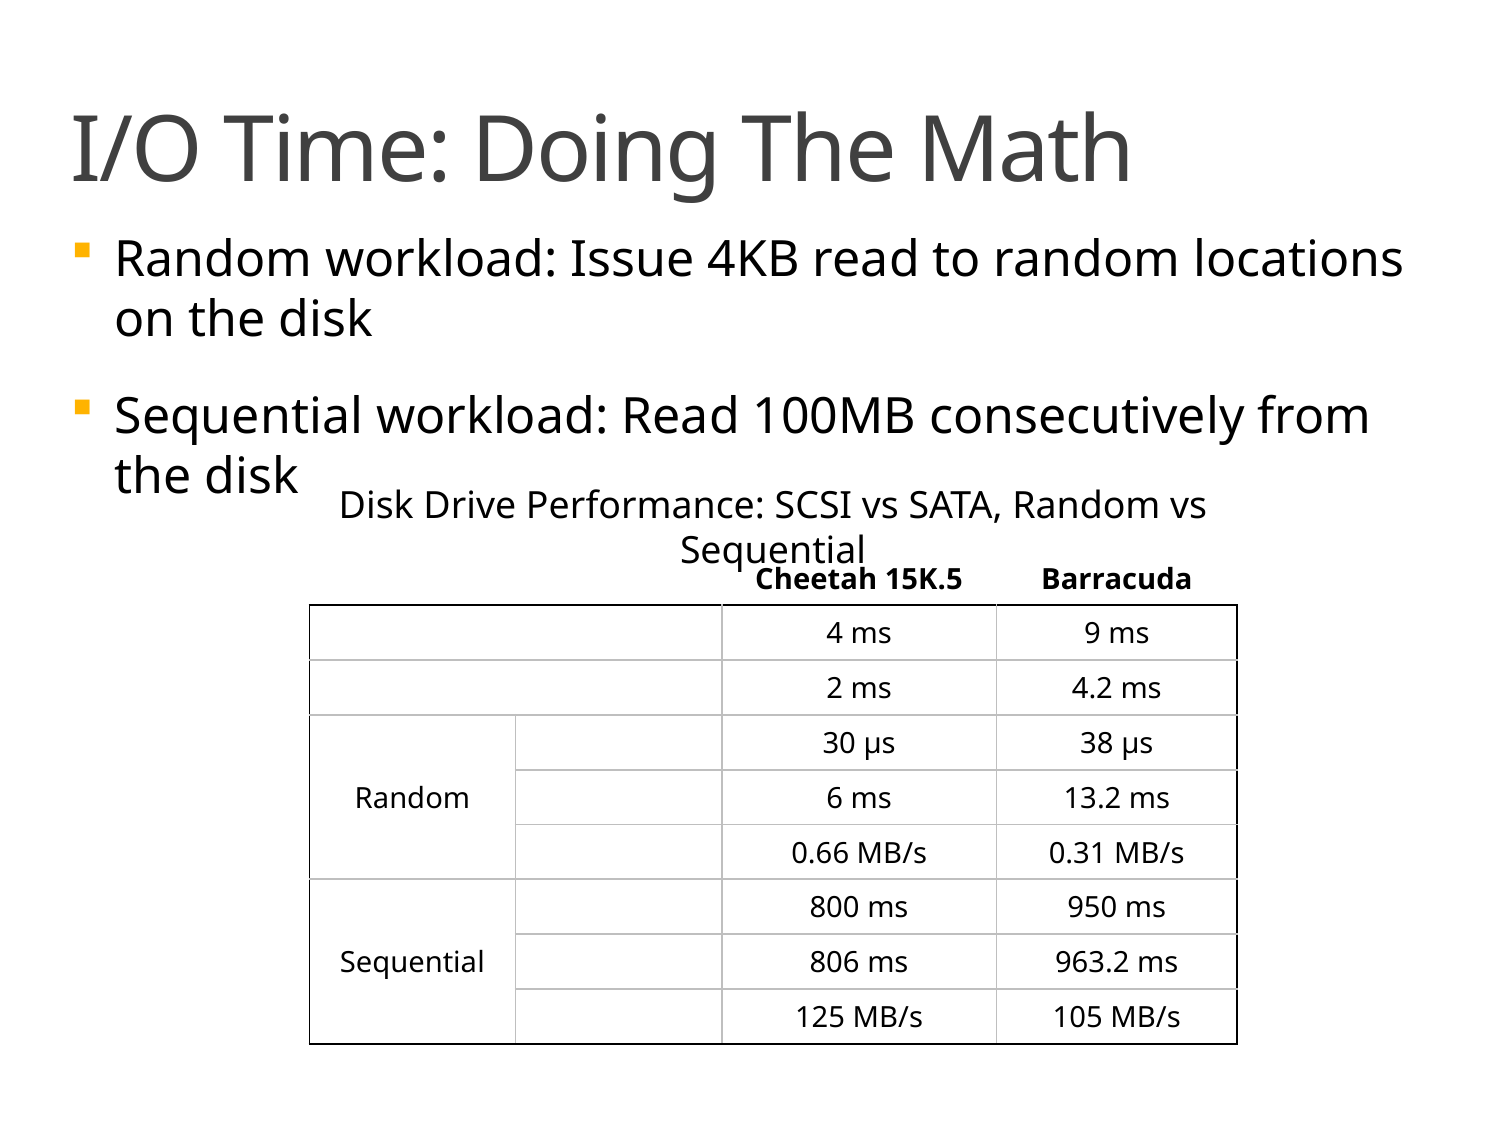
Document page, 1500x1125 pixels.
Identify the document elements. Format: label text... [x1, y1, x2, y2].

list Random workload: Issue 4KB read to random locations on the disk Sequential workload: Read 100MB consecutively from the disk [70, 226, 1430, 1065]
title I/O Time: Doing The Math [70, 104, 1430, 223]
text_box Disk Drive Performance: SCSI vs SATA, Random vs Sequential [309, 474, 1238, 579]
